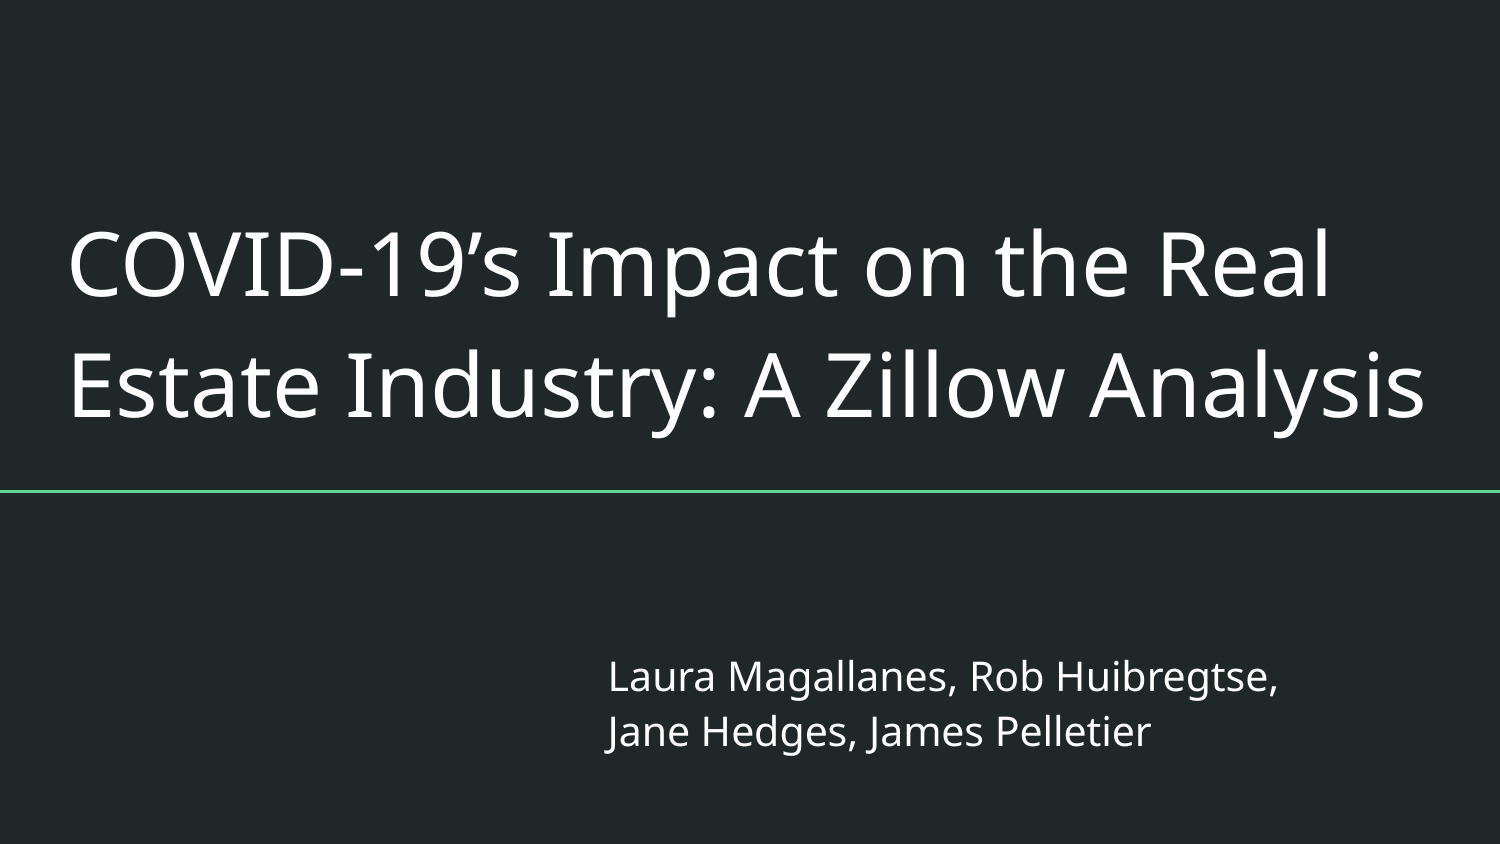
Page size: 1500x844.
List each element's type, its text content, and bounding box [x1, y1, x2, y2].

subtitle Laura Magallanes, Rob Huibregtse, Jane Hedges, James Pelletier [592, 632, 1480, 777]
title COVID-19’s Impact on the Real Estate Industry: A Zillow Analysis [51, 77, 1449, 459]
